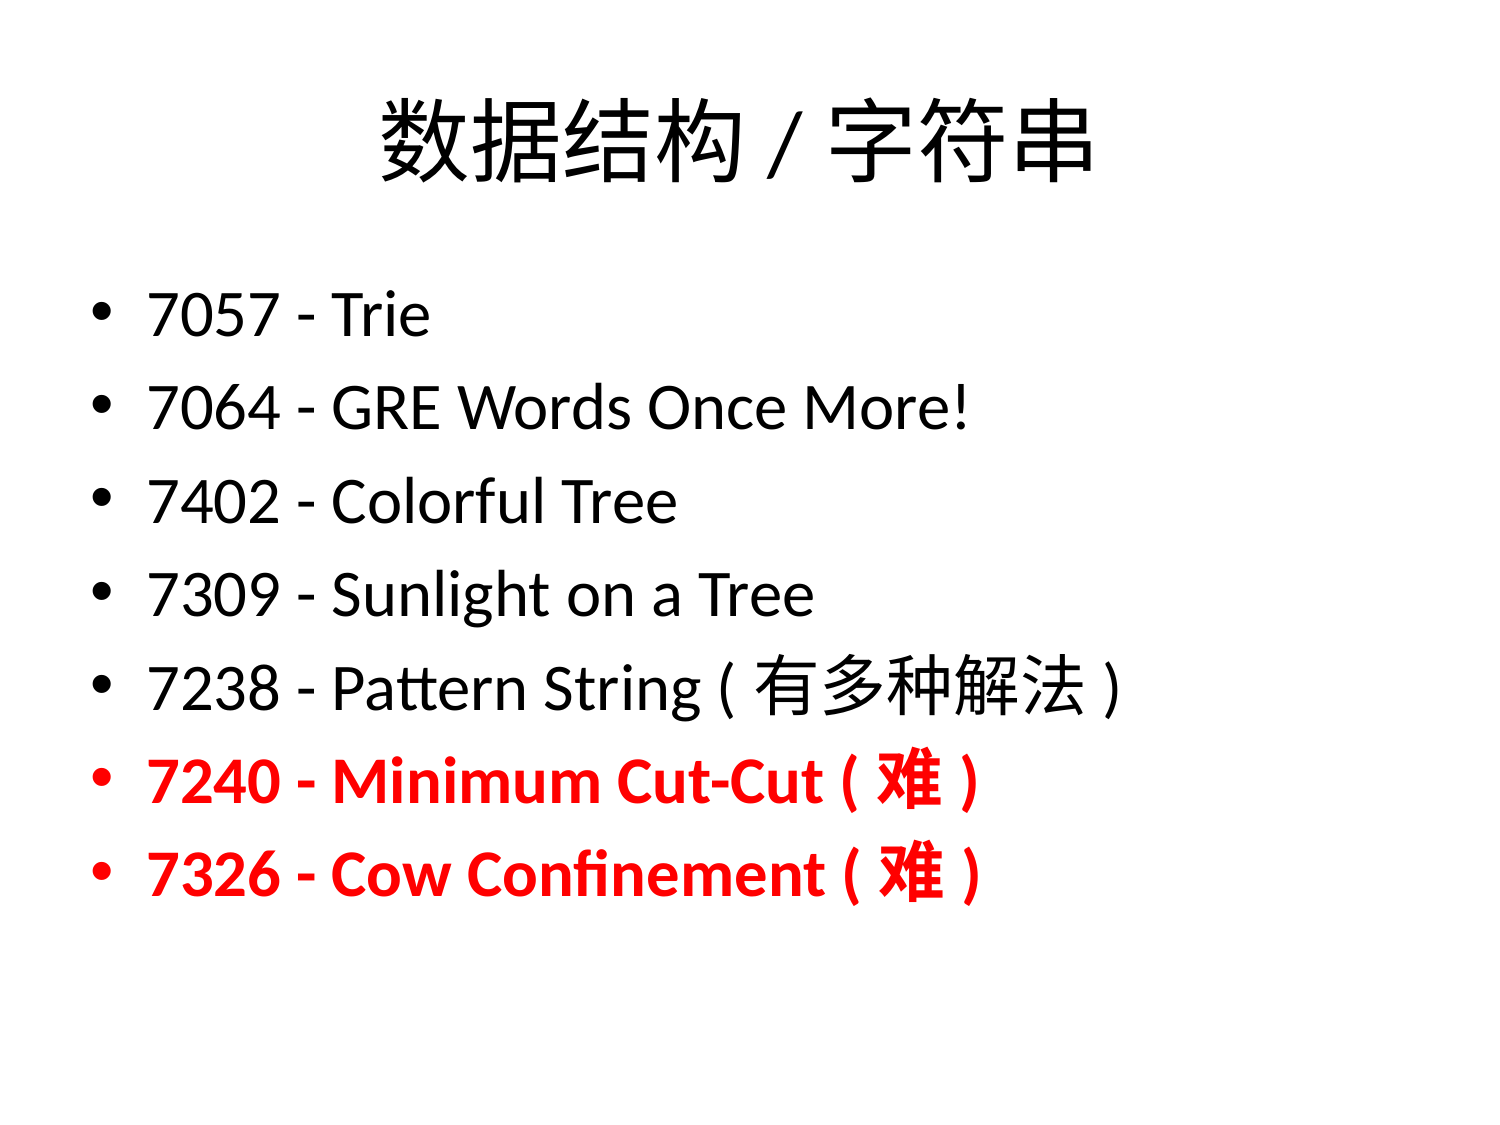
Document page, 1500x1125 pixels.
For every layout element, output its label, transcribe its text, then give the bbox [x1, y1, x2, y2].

list 7057 - Trie 7064 - GRE Words Once More! 7402 - Colorful Tree 7309 - Sunlight on a Tree 7238 - Pattern String (有多种解法) 7240 - Minimum Cut-Cut (难) 7326 - Cow Confinement (难) [75, 262, 1425, 1005]
title 数据结构/字符串 [75, 45, 1425, 233]
